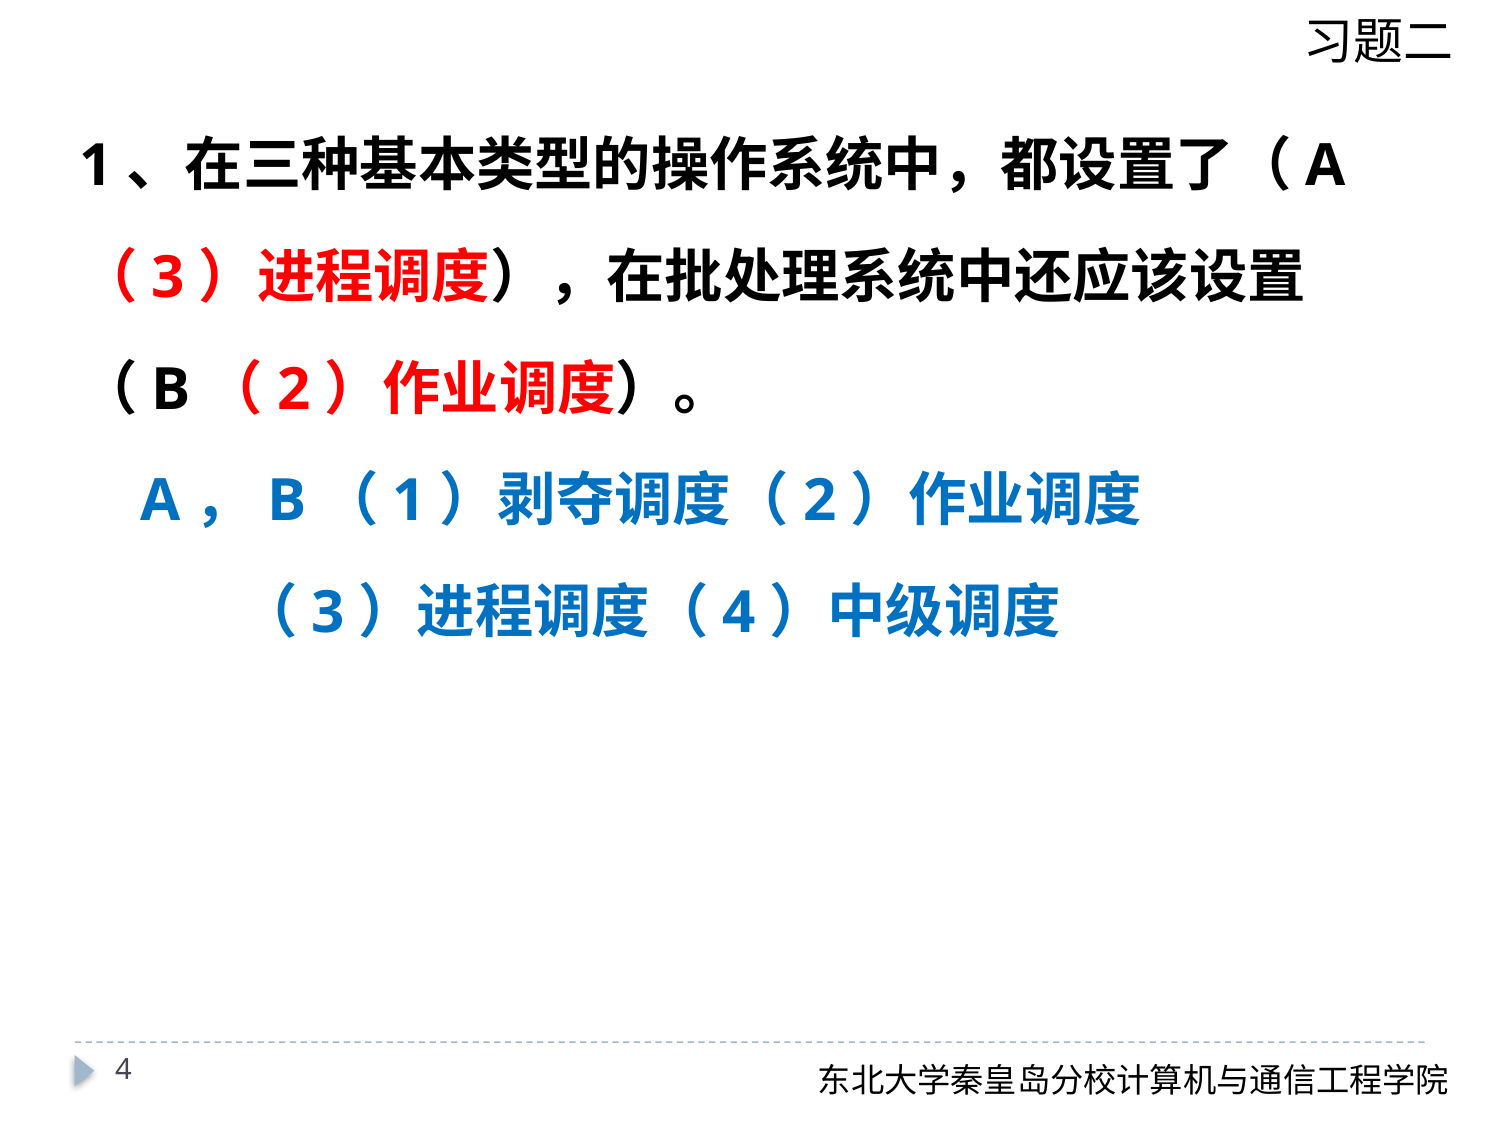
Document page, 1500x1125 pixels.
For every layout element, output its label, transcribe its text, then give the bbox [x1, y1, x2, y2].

list 1、在三种基本类型的操作系统中，都设置了（A（3）进程调度），在批处理系统中还应该设置（B（2）作业调度）。 A，B（1）剥夺调度（2）作业调度 （3）进程调度（4）中级调度 [64, 78, 1459, 1035]
slide_number 4 [100, 1042, 426, 1103]
